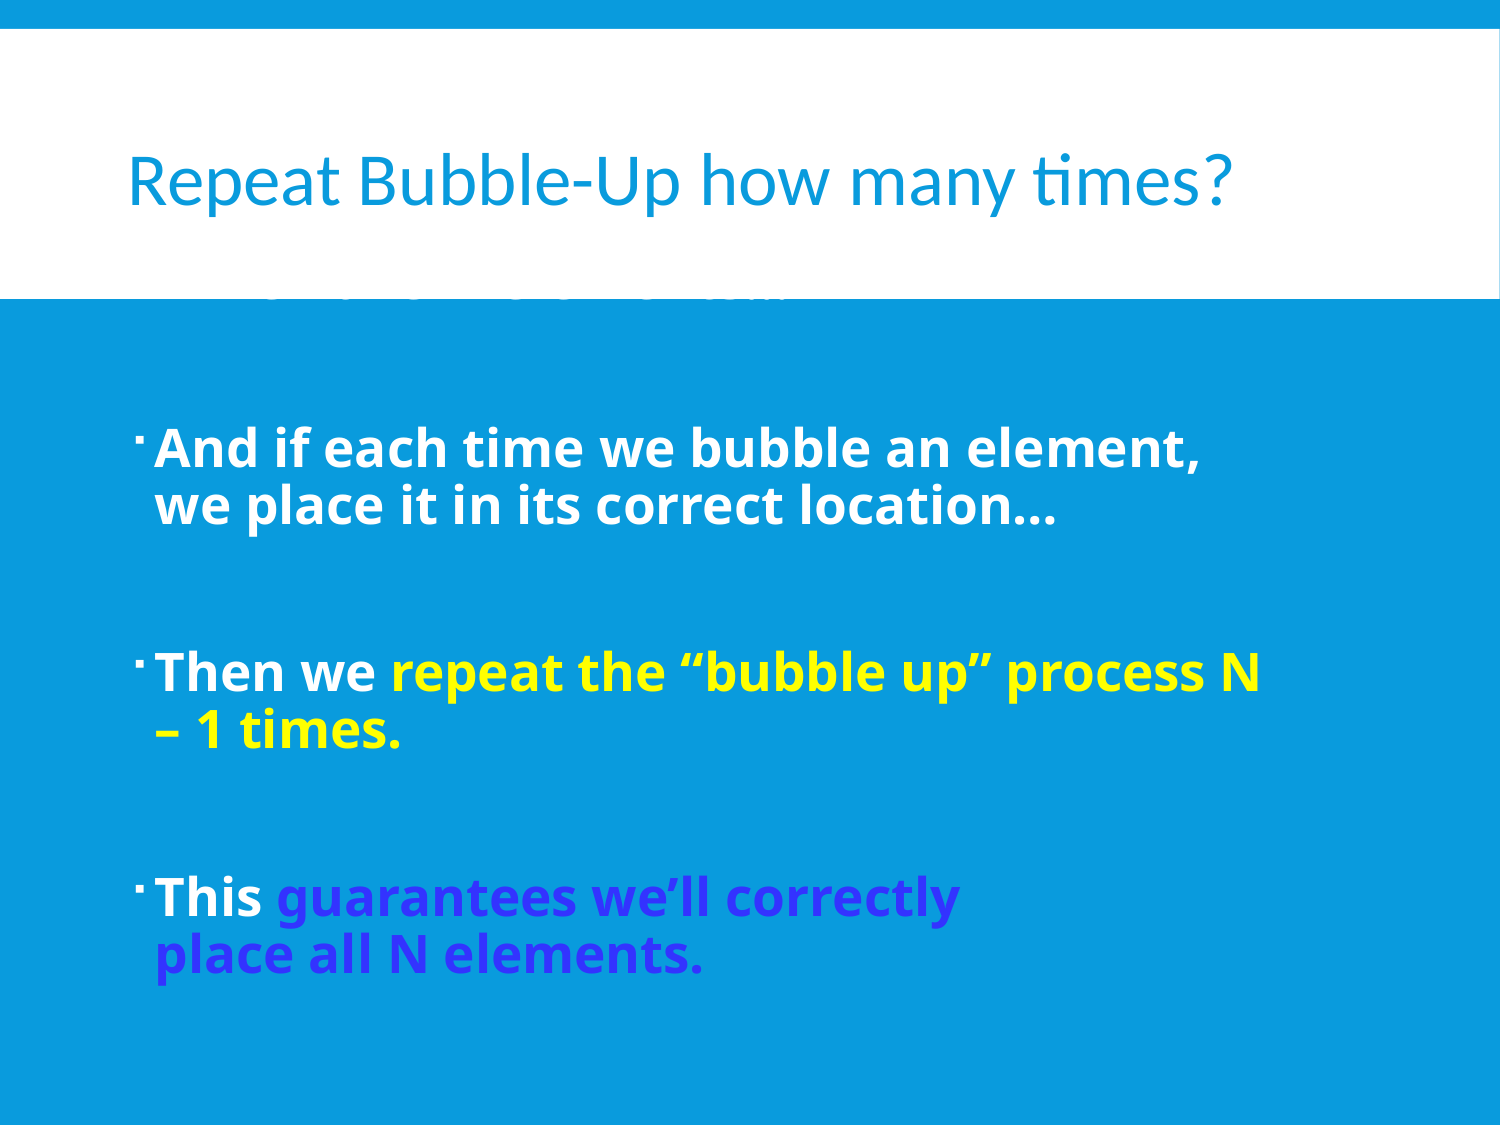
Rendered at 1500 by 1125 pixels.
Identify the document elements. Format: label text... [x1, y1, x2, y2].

list If we have N elements… And if each time we bubble an element, we place it in its correct location… Then we repeat the “bubble up” process N – 1 times. This guarantees we’ll correctly place all N elements. [112, 265, 1302, 1000]
title Repeat Bubble-Up how many times? [112, 99, 1387, 265]
